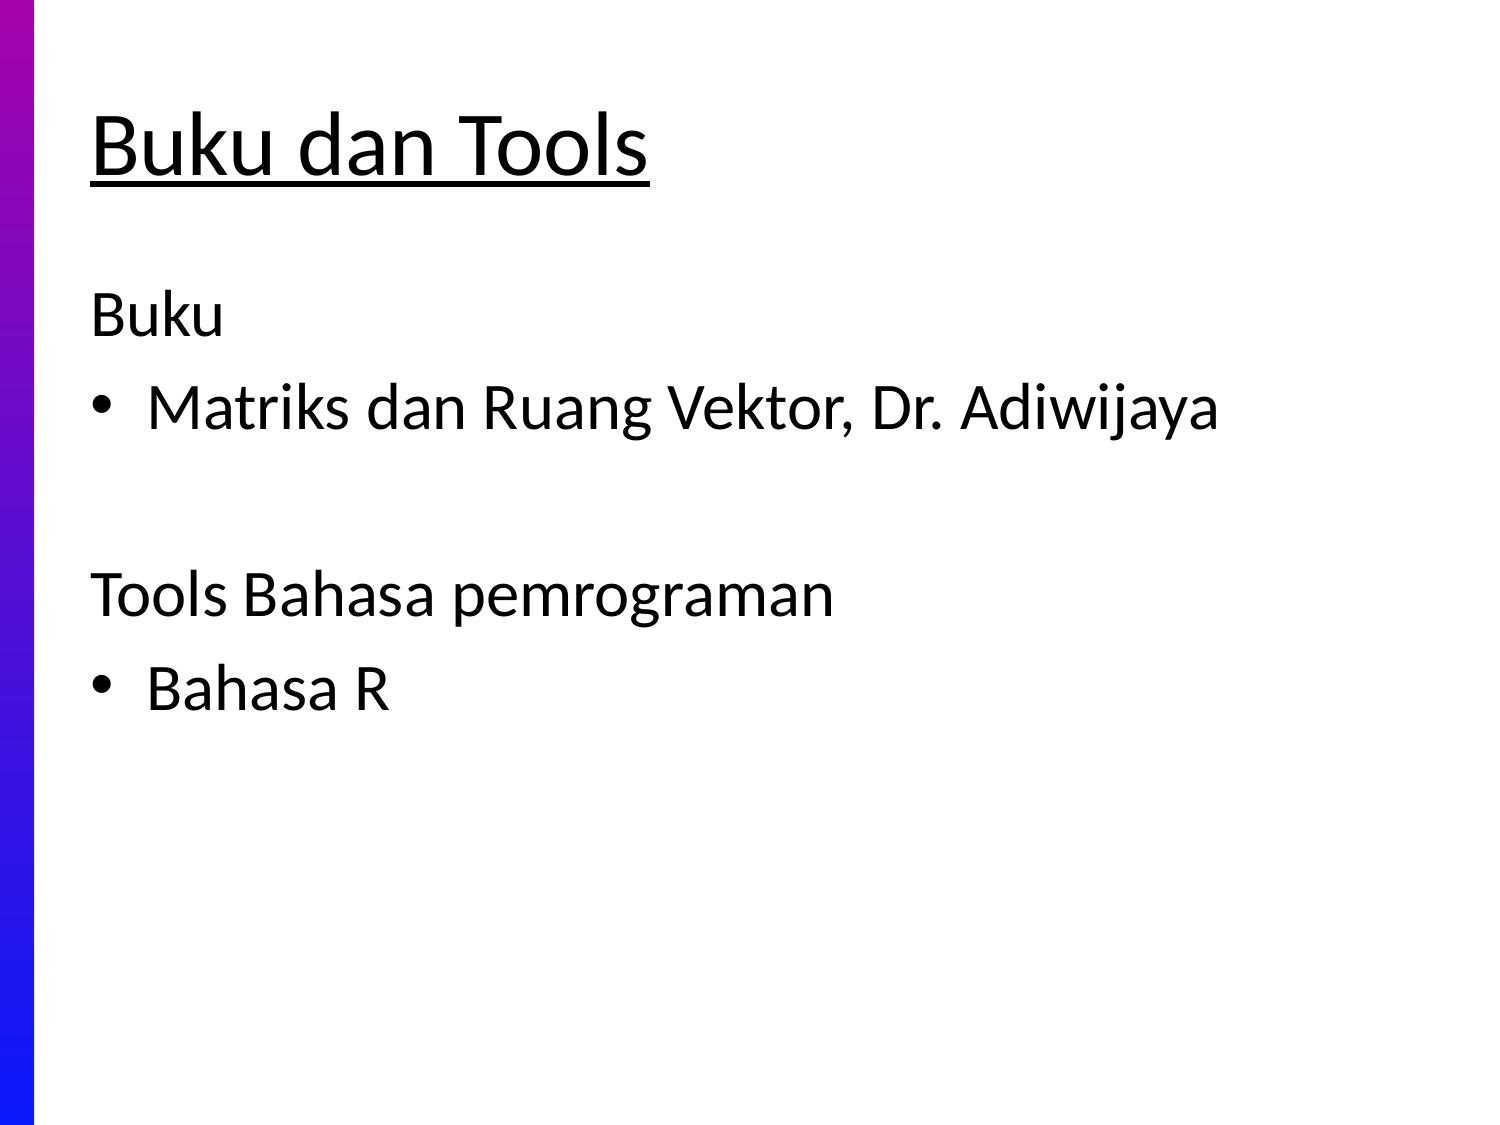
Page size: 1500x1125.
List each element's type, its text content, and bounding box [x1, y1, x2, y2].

title Buku dan Tools [75, 45, 1425, 233]
list Buku Matriks dan Ruang Vektor, Dr. Adiwijaya Tools Bahasa pemrograman Bahasa R [75, 262, 1425, 1005]
